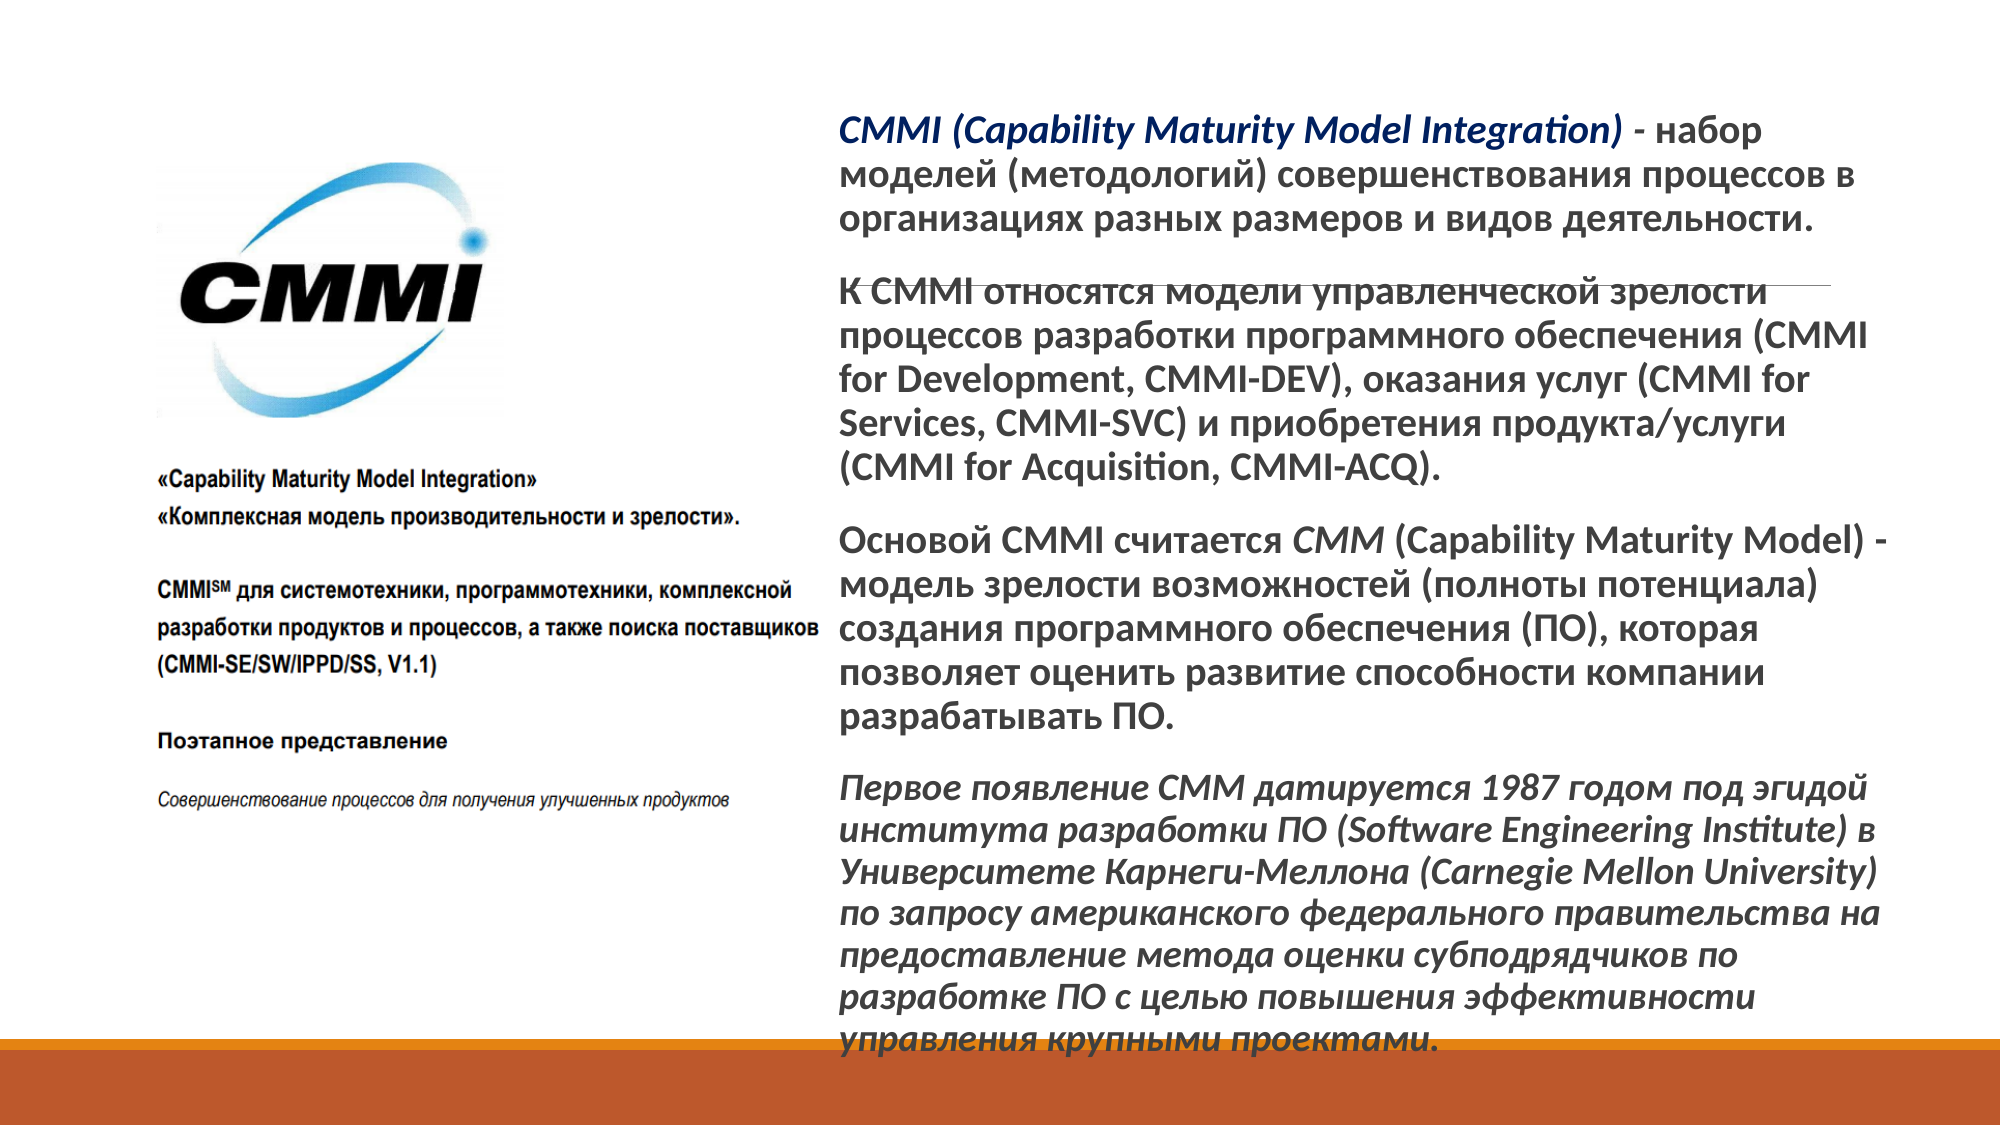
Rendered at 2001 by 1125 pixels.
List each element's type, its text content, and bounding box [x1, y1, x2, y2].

picture [102, 33, 851, 853]
list CMMI (Capability Maturity Model Integration) - набор моделей (методологий) совершенствования процессов в организациях разных размеров и видов деятельности. К CMMI относятся модели управленческой зрелости процессов разработки программного обеспечения (CMMI for Development, CMMI-DEV), оказания услуг (CMMI for Services, CMMI-SVC) и приобретения продукта/услуги (CMMI for Acquisition, CMMI-ACQ). Основой CMMI считается CMM (Capability Maturity Model) - модель зрелости возможностей (полноты потенциала) создания программного обеспечения (ПО), которая позволяет оценить развитие способности компании разрабатывать ПО. Первое появление CMM датируется 1987 годом под эгидой института разработки ПО (Software Engineering Institute) в Университете Карнеги-Меллона (Carnegie Mellon University) по запросу американского федерального правительства на предоставление метода оценки субподрядчиков по разработке ПО с целью повышения эффективности управления крупными проектами. [824, 100, 1896, 1075]
